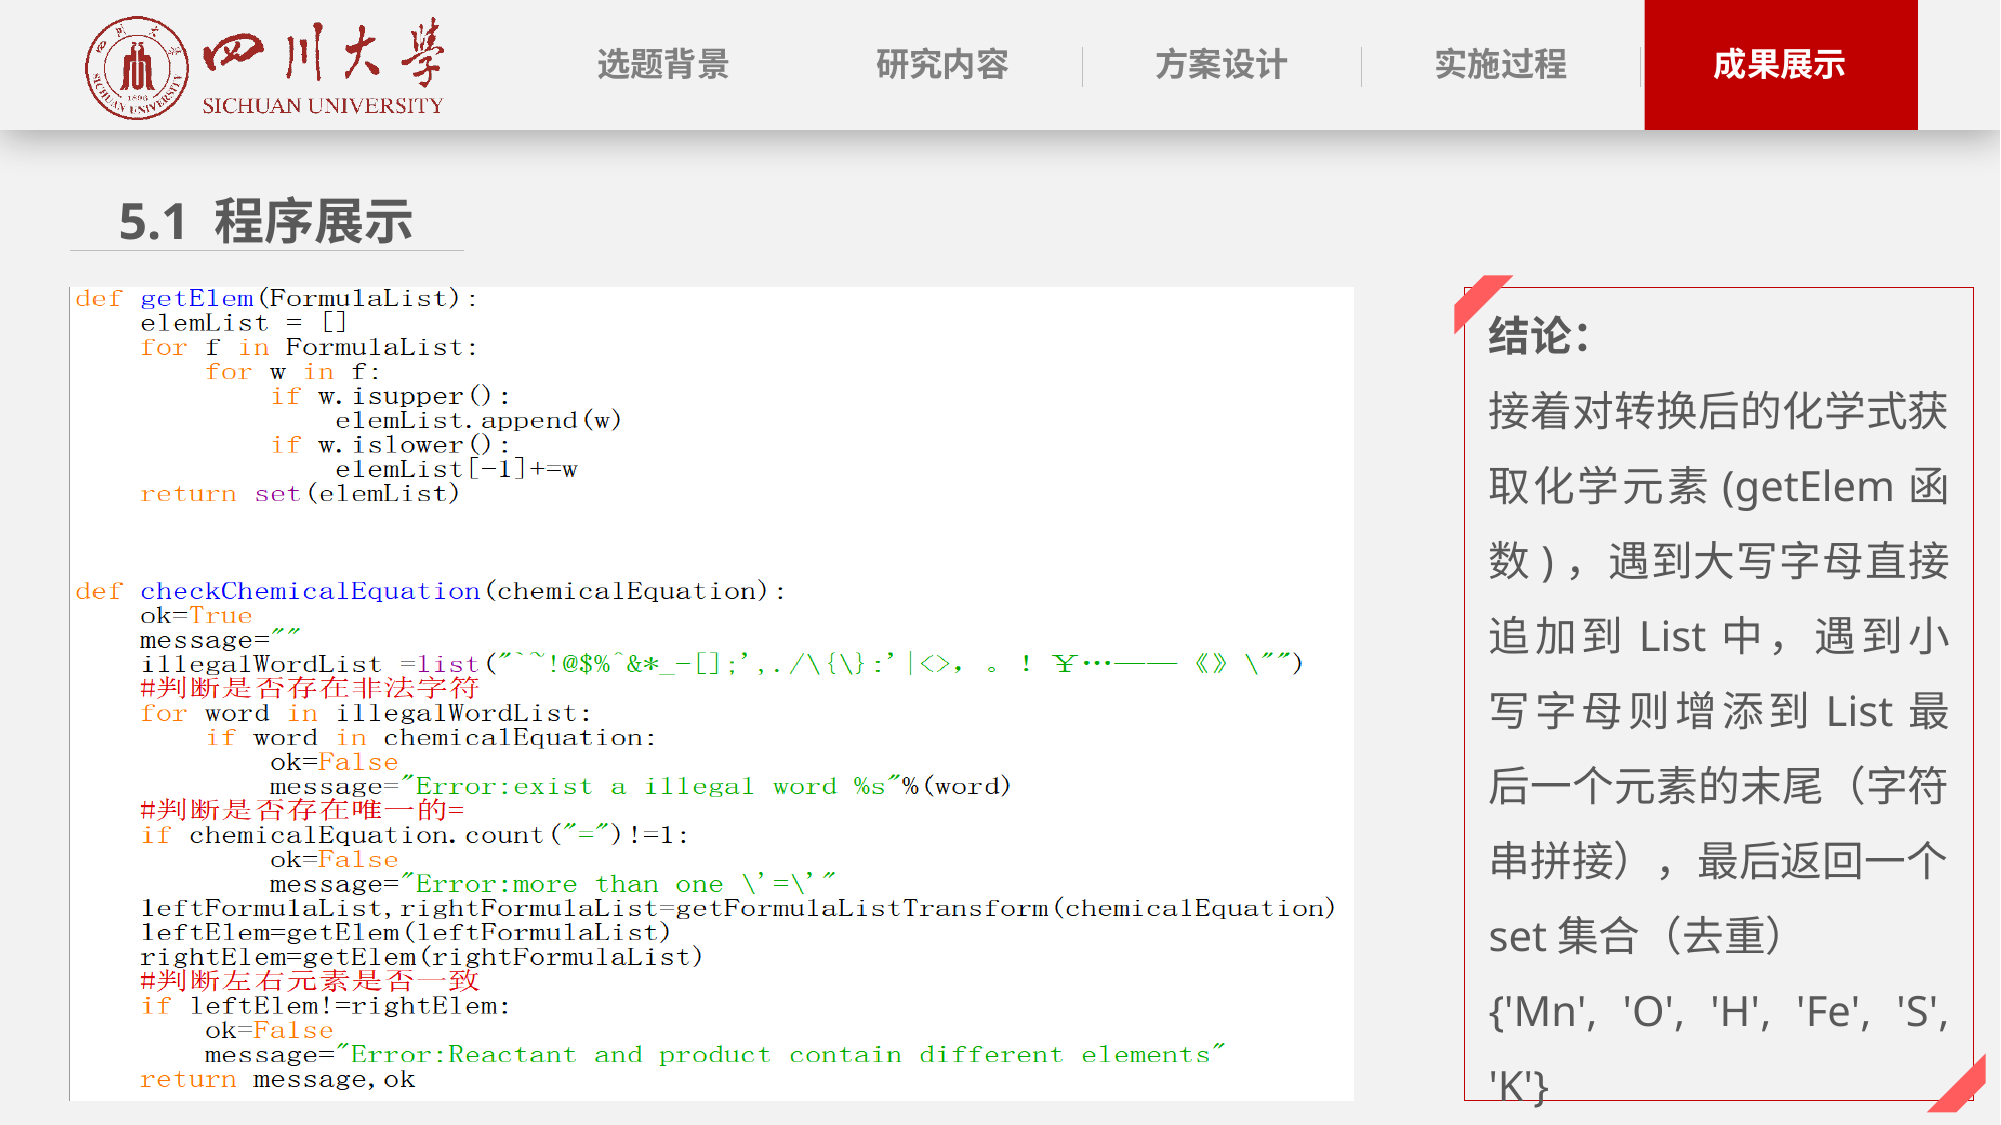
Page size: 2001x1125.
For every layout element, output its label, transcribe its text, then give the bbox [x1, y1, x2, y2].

text_box [1965, 286, 1974, 1071]
picture [69, 287, 1354, 1101]
text_box 结论： 接着对转换后的化学式获取化学元素(getElem函数)，遇到大写字母直接追加到List中，遇到小写字母则增添到List最后一个元素的末尾（字符串拼接），最后返回一个set集合（去重） {'Mn', 'O', 'H', 'Fe', 'S', 'K'} [1473, 276, 1965, 1117]
text_box 5.1 程序展示 [111, 181, 422, 250]
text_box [0, 0, 2000, 130]
text_box 5.1 程序展示 [111, 251, 422, 258]
text_box [1464, 319, 1473, 1102]
text_box [1453, 284, 1473, 337]
text_box [1965, 1050, 1987, 1106]
